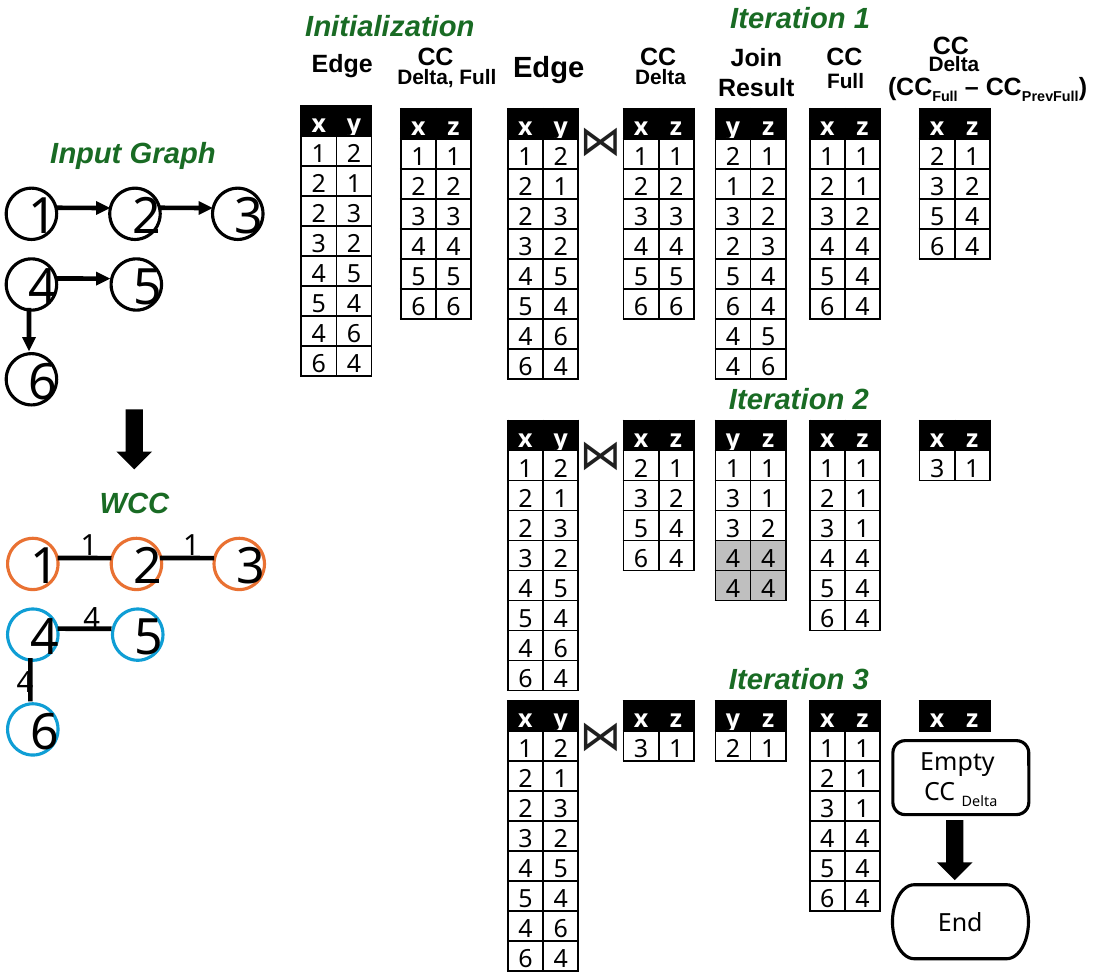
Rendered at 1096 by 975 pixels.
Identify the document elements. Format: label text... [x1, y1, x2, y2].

text_box CC [389, 32, 488, 55]
table_cell 1 [509, 732, 542, 760]
table_cell 1 [302, 137, 336, 165]
table_cell 4 [846, 852, 879, 880]
table_cell 2 [544, 732, 564, 760]
table_cell 5 [437, 260, 470, 288]
table_cell 4 [302, 257, 336, 285]
table_cell 2 [509, 170, 542, 198]
text_box Initialization [286, 0, 494, 40]
table_cell 5 [337, 257, 371, 285]
table_cell 2 [636, 451, 658, 480]
text_box CC [906, 17, 1005, 62]
table_cell 6 [811, 601, 844, 630]
table_cell 1 [509, 140, 542, 168]
table_cell 1 [846, 451, 879, 480]
text_box 5 [109, 257, 164, 312]
text_box Iteration 2 [509, 373, 1089, 424]
table_header z [846, 703, 879, 730]
table_cell 4 [437, 230, 470, 258]
table_cell 4 [716, 320, 750, 348]
text_box 4 [0, 655, 28, 708]
table_cell 1 [544, 170, 577, 198]
table_cell 3 [920, 451, 954, 480]
table_cell 1 [846, 511, 879, 540]
table_cell 2 [956, 170, 989, 198]
table_cell 1 [437, 140, 470, 168]
table_cell 3 [337, 197, 371, 225]
table_cell 4 [751, 290, 785, 318]
table_cell 6 [624, 290, 658, 318]
table_header z [660, 703, 693, 730]
table_cell 3 [509, 230, 542, 258]
table_cell 1 [846, 762, 879, 790]
table_cell 2 [751, 200, 785, 228]
table_header x [920, 703, 954, 730]
text_box Iteration 1 [510, 0, 1090, 43]
table_cell 2 [544, 822, 577, 850]
table_cell 4 [751, 541, 785, 570]
text_box 1 [4, 186, 59, 242]
table_cell 4 [337, 347, 371, 375]
table_cell 5 [811, 260, 844, 288]
table_cell 6 [509, 350, 542, 373]
text_box 2 [108, 186, 162, 242]
table_cell 6 [624, 541, 658, 570]
table_cell 6 [751, 350, 785, 373]
table_cell 1 [751, 140, 785, 168]
table_header x [811, 424, 844, 450]
table_cell 4 [544, 290, 577, 318]
text_box 1 [64, 517, 101, 555]
table_header x [811, 703, 844, 730]
table_header y [716, 424, 750, 450]
table_cell 4 [811, 230, 844, 258]
table_cell 6 [544, 320, 577, 348]
table_cell 2 [624, 170, 658, 198]
table_cell 4 [811, 822, 844, 850]
table_cell 5 [544, 260, 577, 288]
table_header x [636, 703, 658, 730]
table_cell 2 [751, 511, 785, 540]
text_box 4 [33, 662, 37, 702]
table_cell 4 [716, 571, 750, 600]
table_cell 2 [716, 732, 750, 760]
table_cell 3 [636, 732, 658, 760]
text_box 1 [167, 561, 204, 570]
table_header y [544, 424, 564, 450]
table_cell 4 [337, 287, 371, 315]
text_box CC [798, 32, 897, 62]
table_cell 1 [846, 792, 879, 820]
text_box 1 [64, 561, 101, 570]
table_header z [956, 703, 989, 730]
text_box 4 [5, 607, 60, 662]
table_cell 2 [751, 170, 785, 198]
table_cell 1 [660, 451, 693, 480]
table_header z [751, 424, 785, 450]
text_box Edge [486, 40, 612, 91]
table_header y [544, 110, 564, 138]
table_cell 4 [544, 350, 577, 373]
table_cell 2 [302, 197, 336, 225]
table_cell 1 [846, 170, 879, 198]
table_cell 5 [544, 571, 577, 600]
text_box 1 [5, 536, 60, 592]
table_cell 4 [751, 571, 785, 600]
table_cell 2 [302, 167, 336, 195]
table_cell 6 [302, 347, 336, 375]
table_cell 2 [509, 481, 542, 510]
table_cell 1 [956, 140, 989, 168]
table_cell 4 [846, 601, 879, 630]
table_cell 3 [302, 227, 336, 255]
table_cell 2 [811, 170, 844, 198]
table_cell 1 [636, 140, 658, 168]
text_box Input Graph [1, 126, 265, 177]
table_cell 5 [624, 260, 658, 288]
table_cell 3 [716, 200, 750, 228]
text_box Delta [611, 56, 693, 96]
text_box Edge [279, 40, 389, 86]
text_box 4 [67, 632, 104, 643]
table_cell 6 [509, 942, 542, 970]
table_cell 6 [716, 290, 750, 318]
table_cell 2 [509, 511, 542, 540]
table_cell 5 [751, 320, 785, 348]
table_cell 2 [544, 541, 577, 570]
table_cell 4 [846, 541, 879, 570]
text_box [116, 409, 153, 470]
table_header x [636, 110, 658, 138]
table_cell 3 [716, 511, 750, 540]
table_cell 2 [660, 481, 693, 510]
table_cell 6 [811, 290, 844, 318]
table_cell 5 [544, 852, 577, 880]
table_cell 6 [402, 290, 435, 318]
text_box 5 [110, 607, 165, 662]
table_cell 2 [544, 140, 564, 168]
table_cell 3 [509, 541, 542, 570]
table_cell 3 [811, 792, 844, 820]
table_cell 2 [509, 762, 542, 790]
table_header y [337, 107, 371, 135]
table_cell 4 [544, 942, 577, 970]
table_header z [846, 424, 879, 450]
table_header x [636, 424, 658, 450]
table_header x [811, 110, 844, 138]
table_cell 4 [509, 260, 542, 288]
table_cell 4 [846, 260, 879, 288]
table_cell 4 [624, 230, 658, 258]
table_cell 2 [716, 230, 750, 258]
table_cell 5 [660, 260, 693, 288]
table_cell 3 [660, 200, 693, 228]
table_cell 3 [437, 200, 470, 228]
table_cell 2 [846, 200, 879, 228]
table_cell 2 [509, 792, 542, 820]
table_cell 3 [920, 170, 954, 198]
table_cell 5 [302, 287, 336, 315]
table_cell 2 [716, 140, 750, 168]
table_cell 1 [811, 732, 844, 760]
table_cell 1 [846, 140, 879, 168]
text_box ⋈ [564, 703, 636, 767]
table_cell 5 [920, 200, 954, 228]
table_cell 4 [509, 631, 542, 652]
table_header x [509, 703, 542, 730]
table_cell 4 [302, 317, 336, 345]
table_cell 3 [811, 511, 844, 540]
table_cell 5 [509, 882, 542, 910]
table_cell 3 [624, 481, 658, 510]
table_cell 2 [544, 451, 564, 480]
table_header z [660, 424, 693, 450]
table_cell 2 [811, 762, 844, 790]
table_cell 4 [956, 200, 989, 228]
table_cell 2 [811, 481, 844, 510]
table_header x [302, 107, 336, 135]
table_cell 2 [920, 140, 954, 168]
table_cell 1 [716, 170, 750, 198]
table_header y [716, 703, 750, 730]
table_cell 4 [716, 350, 750, 373]
table_cell 6 [811, 882, 844, 910]
text_box ⋈ [564, 105, 636, 171]
table_cell 4 [509, 912, 542, 940]
table_cell 4 [846, 290, 879, 318]
table_header y [544, 703, 564, 730]
table_cell 4 [846, 882, 879, 910]
table_header z [846, 110, 879, 138]
table_cell 1 [846, 732, 879, 760]
text_box 3 [212, 536, 267, 592]
text_box 4 [4, 257, 59, 312]
text_box (CCFull – CCPrevFull) [851, 62, 1096, 112]
text_box Empty CC Delta [891, 739, 1031, 817]
table_header x [509, 424, 542, 450]
table_cell 6 [544, 631, 577, 652]
table_cell 3 [509, 822, 542, 850]
table_cell 2 [509, 200, 542, 228]
table_cell 1 [751, 451, 785, 480]
table_header x [509, 110, 542, 138]
table_cell 6 [337, 317, 371, 345]
text_box 2 [109, 536, 164, 592]
table_cell 5 [509, 601, 542, 630]
table_cell 5 [716, 260, 750, 288]
table_cell 1 [751, 732, 785, 760]
table_cell 3 [716, 481, 750, 510]
text_box Delta, Full [347, 55, 553, 96]
table_cell 3 [624, 200, 658, 228]
table_cell 4 [846, 230, 879, 258]
table_header z [751, 110, 785, 138]
table_cell 4 [660, 511, 693, 540]
table_cell 5 [509, 290, 542, 318]
table_cell 4 [402, 230, 435, 258]
table_cell 4 [751, 260, 785, 288]
table_cell 1 [811, 451, 844, 480]
table_cell 1 [660, 140, 693, 168]
text_box 6 [4, 352, 59, 407]
table_header y [716, 110, 750, 138]
text_box 1 [167, 517, 204, 555]
table_cell 3 [544, 200, 577, 228]
table_cell 1 [660, 732, 693, 760]
table_cell 4 [509, 852, 542, 880]
text_box Join Result [693, 33, 819, 109]
table_cell 2 [660, 170, 693, 198]
table_cell 4 [509, 320, 542, 348]
table_cell 2 [337, 137, 371, 165]
table_cell 1 [402, 140, 435, 168]
table_cell 4 [846, 822, 879, 850]
text_box Full [796, 60, 895, 100]
table_cell 1 [956, 451, 989, 480]
table_cell 1 [811, 140, 844, 168]
table_header z [751, 703, 785, 730]
table_cell 4 [811, 541, 844, 570]
table_cell 3 [544, 792, 577, 820]
table_cell 5 [624, 511, 658, 540]
table_cell 5 [402, 260, 435, 288]
table_header z [437, 110, 470, 138]
table_cell 4 [660, 541, 693, 570]
table_cell 1 [716, 451, 750, 480]
table_header z [660, 110, 693, 138]
table_cell 4 [509, 571, 542, 600]
table_cell 1 [337, 167, 371, 195]
text_box Iteration 3 [509, 652, 1089, 703]
table_cell 4 [846, 571, 879, 600]
text_box 6 [5, 702, 60, 757]
table_cell 2 [402, 170, 435, 198]
table_cell 2 [437, 170, 470, 198]
table_cell 1 [751, 481, 785, 510]
table_cell 6 [660, 290, 693, 318]
table_cell 4 [660, 230, 693, 258]
text_box 3 [210, 186, 265, 242]
table_cell 1 [544, 481, 577, 510]
table_cell 4 [544, 882, 577, 910]
table_cell 1 [846, 481, 879, 510]
text_box WCC [2, 476, 266, 527]
text_box End [890, 883, 1031, 961]
table_cell 1 [544, 762, 577, 790]
table_cell 4 [956, 230, 989, 258]
table_cell 4 [716, 541, 750, 570]
table_cell 3 [544, 511, 577, 540]
table_header x [402, 110, 435, 138]
table_header z [956, 424, 989, 450]
table_cell 1 [509, 451, 542, 480]
table_cell 6 [920, 230, 954, 258]
table_cell 2 [337, 227, 371, 255]
text_box Delta [904, 42, 1003, 62]
text_box [936, 820, 973, 881]
table_cell 3 [751, 230, 785, 258]
text_box 4 [67, 590, 104, 626]
text_box ⋈ [564, 424, 636, 486]
text_box CC [612, 32, 711, 56]
table_cell 6 [437, 290, 470, 318]
table_cell 5 [811, 571, 844, 600]
table_header x [920, 112, 954, 138]
table_header z [956, 112, 989, 138]
table_cell 5 [811, 852, 844, 880]
table_cell 3 [402, 200, 435, 228]
table_cell 6 [544, 912, 577, 940]
table_cell 3 [811, 200, 844, 228]
table_cell 2 [544, 230, 577, 258]
table_header x [920, 424, 954, 450]
table_cell 4 [544, 601, 577, 630]
